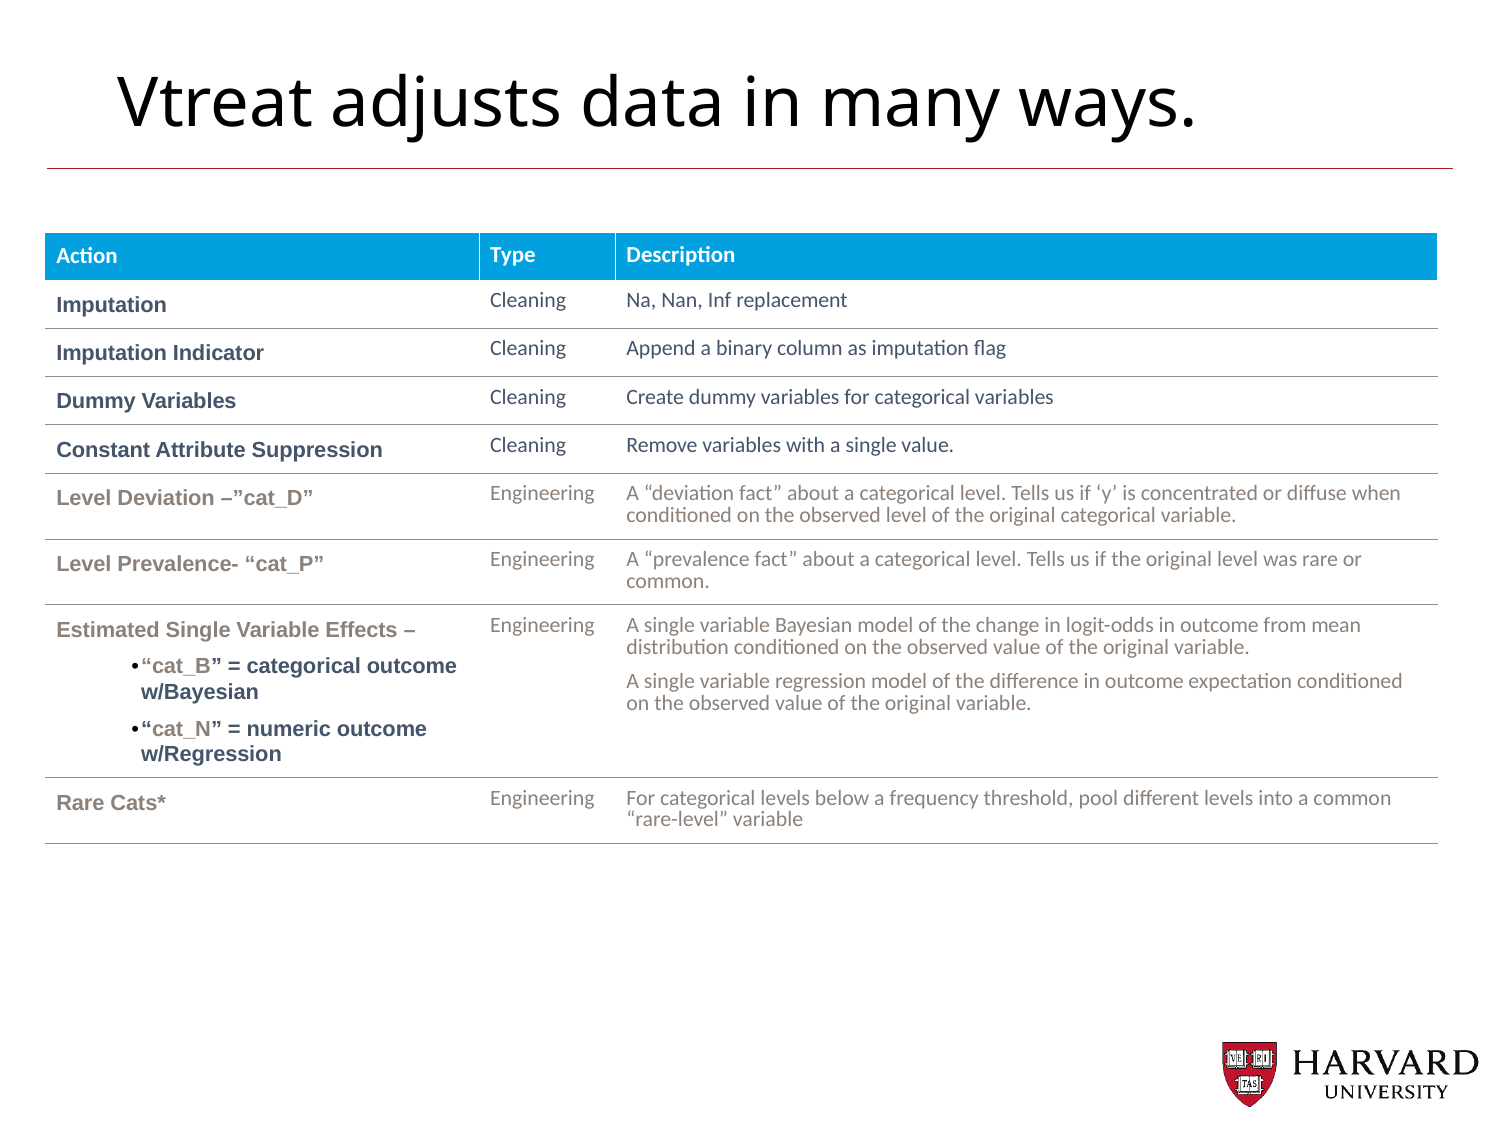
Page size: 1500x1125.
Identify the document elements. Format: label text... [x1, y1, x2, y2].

table_cell Dummy Variables [45, 377, 479, 424]
table_cell Na, Nan, Inf replacement [615, 280, 1438, 328]
table_header Type [480, 233, 615, 280]
table_cell Imputation Indicator [45, 329, 479, 376]
table_cell A “prevalence fact” about a categorical level. Tells us if the original level was rare or common. [615, 540, 1438, 604]
table_cell For categorical levels below a frequency threshold, pool different levels into a common “rare-level” variable [615, 778, 1438, 843]
table_cell Estimated Single Variable Effects – “cat_B” = categorical outcome w/Bayesian “cat_N” = numeric outcome w/Regression [45, 605, 479, 777]
table_cell Imputation [45, 280, 479, 328]
table_cell Engineering [479, 540, 615, 604]
table_cell Constant Attribute Suppression [45, 425, 479, 473]
table_cell Create dummy variables for categorical variables [615, 377, 1438, 424]
table_cell Cleaning [479, 425, 615, 473]
table_header Action [45, 233, 479, 280]
table_cell Level Deviation –”cat_D” [45, 474, 479, 539]
table_cell Engineering [479, 474, 615, 539]
table_cell Cleaning [479, 329, 615, 376]
table_cell A single variable Bayesian model of the change in logit-odds in outcome from mean distribution conditioned on the observed value of the original variable. A single variable regression model of the difference in outcome expectation conditioned on the observed value of the original variable. [615, 605, 1438, 777]
table_cell Engineering [479, 605, 615, 777]
table_cell Append a binary column as imputation flag [615, 329, 1438, 376]
table_cell A “deviation fact” about a categorical level. Tells us if ‘y’ is concentrated or diffuse when conditioned on the observed level of the original categorical variable. [615, 474, 1438, 539]
table_cell Remove variables with a single value. [615, 425, 1438, 473]
table_cell Cleaning [479, 280, 615, 328]
table_header Description [616, 233, 1437, 280]
title Vtreat adjusts data in many ways. [103, 59, 1397, 157]
table_cell Engineering [479, 778, 615, 843]
table_cell Cleaning [479, 377, 615, 424]
table_cell Rare Cats* [45, 778, 479, 843]
table_cell Level Prevalence- “cat_P” [45, 540, 479, 604]
picture [1200, 1024, 1500, 1125]
